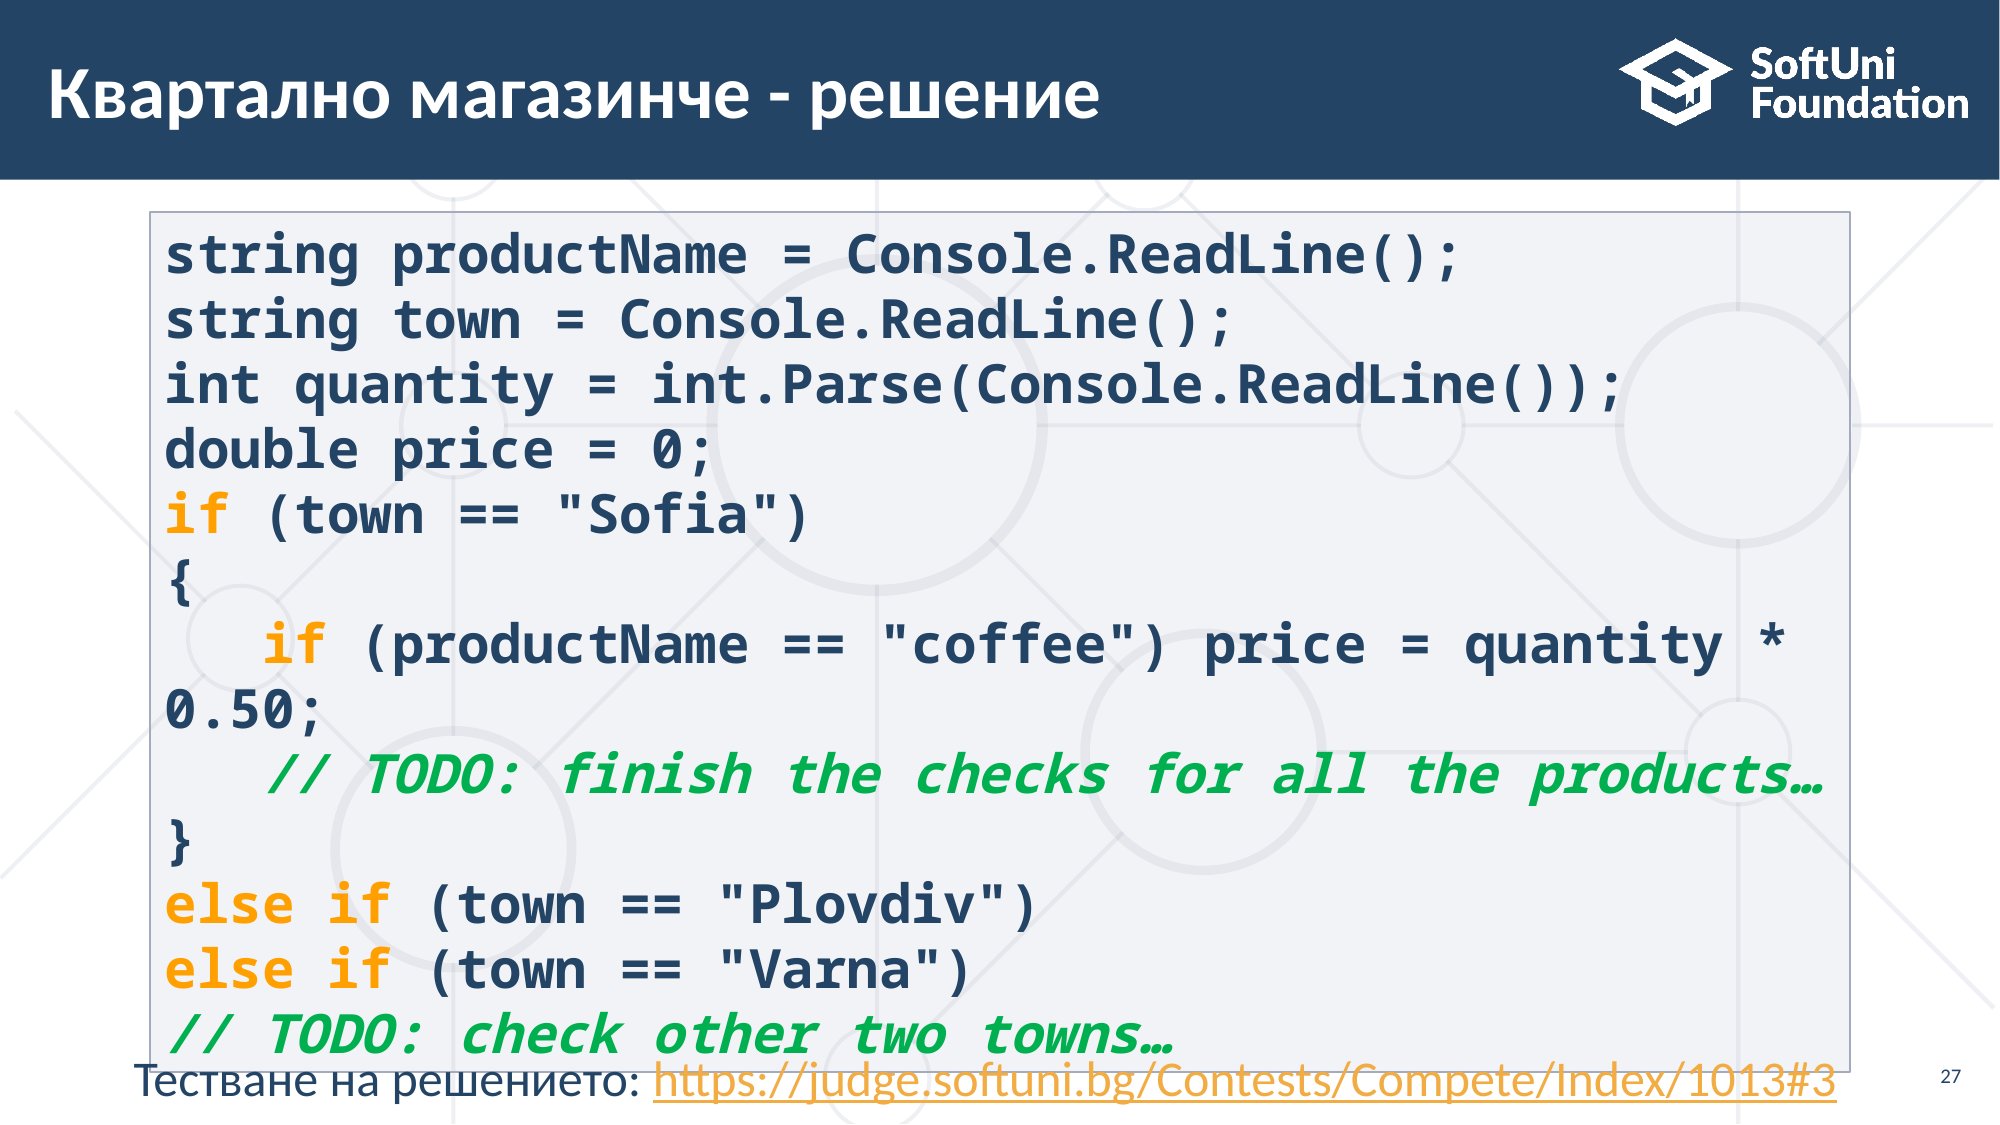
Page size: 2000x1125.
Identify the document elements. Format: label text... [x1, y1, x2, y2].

title Квартално магазинче - решение [31, 16, 1591, 162]
text_box string productName = Console.ReadLine(); string town = Console.ReadLine(); int quantity = int.Parse(Console.ReadLine()); double price = 0; if (town == "Sofia") { if (productName == "coffee") price = quantity * 0.50; // TODO: finish the checks for all the products… } else if (town == "Plovdiv") else if (town == "Varna") // TODO: check other two towns… [149, 212, 1850, 1039]
slide_number 27 [1896, 1049, 1968, 1101]
text_box Тестване на решението: https://judge.softuni.bg/Contests/Compete/Index/1013#3 [118, 1039, 1869, 1115]
picture [1618, 38, 1968, 126]
